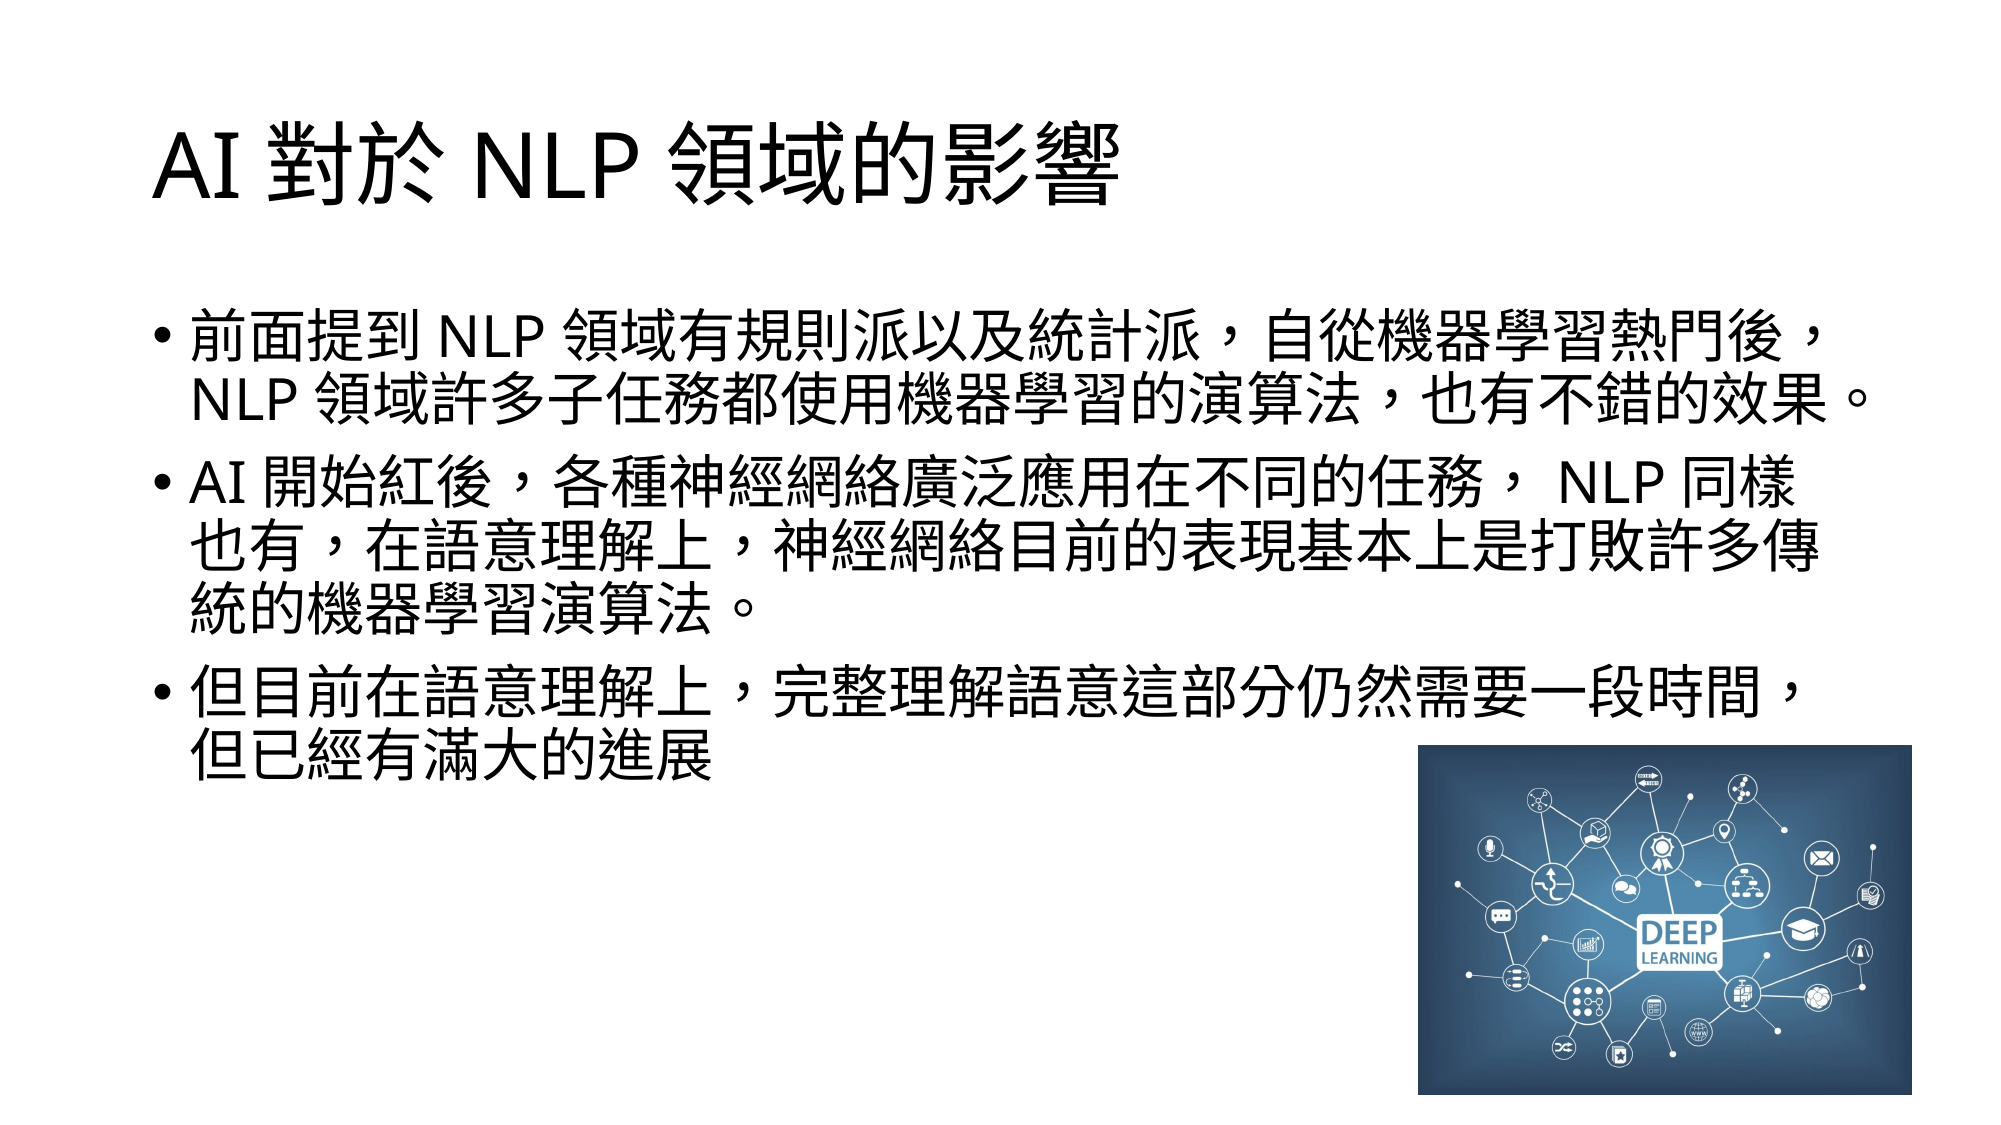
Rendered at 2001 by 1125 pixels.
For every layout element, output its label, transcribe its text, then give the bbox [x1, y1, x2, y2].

picture [1418, 745, 1913, 1095]
title AI對於NLP領域的影響 [137, 59, 1863, 278]
list 前面提到NLP領域有規則派以及統計派，自從機器學習熱門後，NLP領域許多子任務都使用機器學習的演算法，也有不錯的效果。 AI開始紅後，各種神經網絡廣泛應用在不同的任務，NLP同樣也有，在語意理解上，神經網絡目前的表現基本上是打敗許多傳統的機器學習演算法。 但目前在語意理解上，完整理解語意這部分仍然需要一段時間，但已經有滿大的進展 [137, 299, 1863, 1014]
